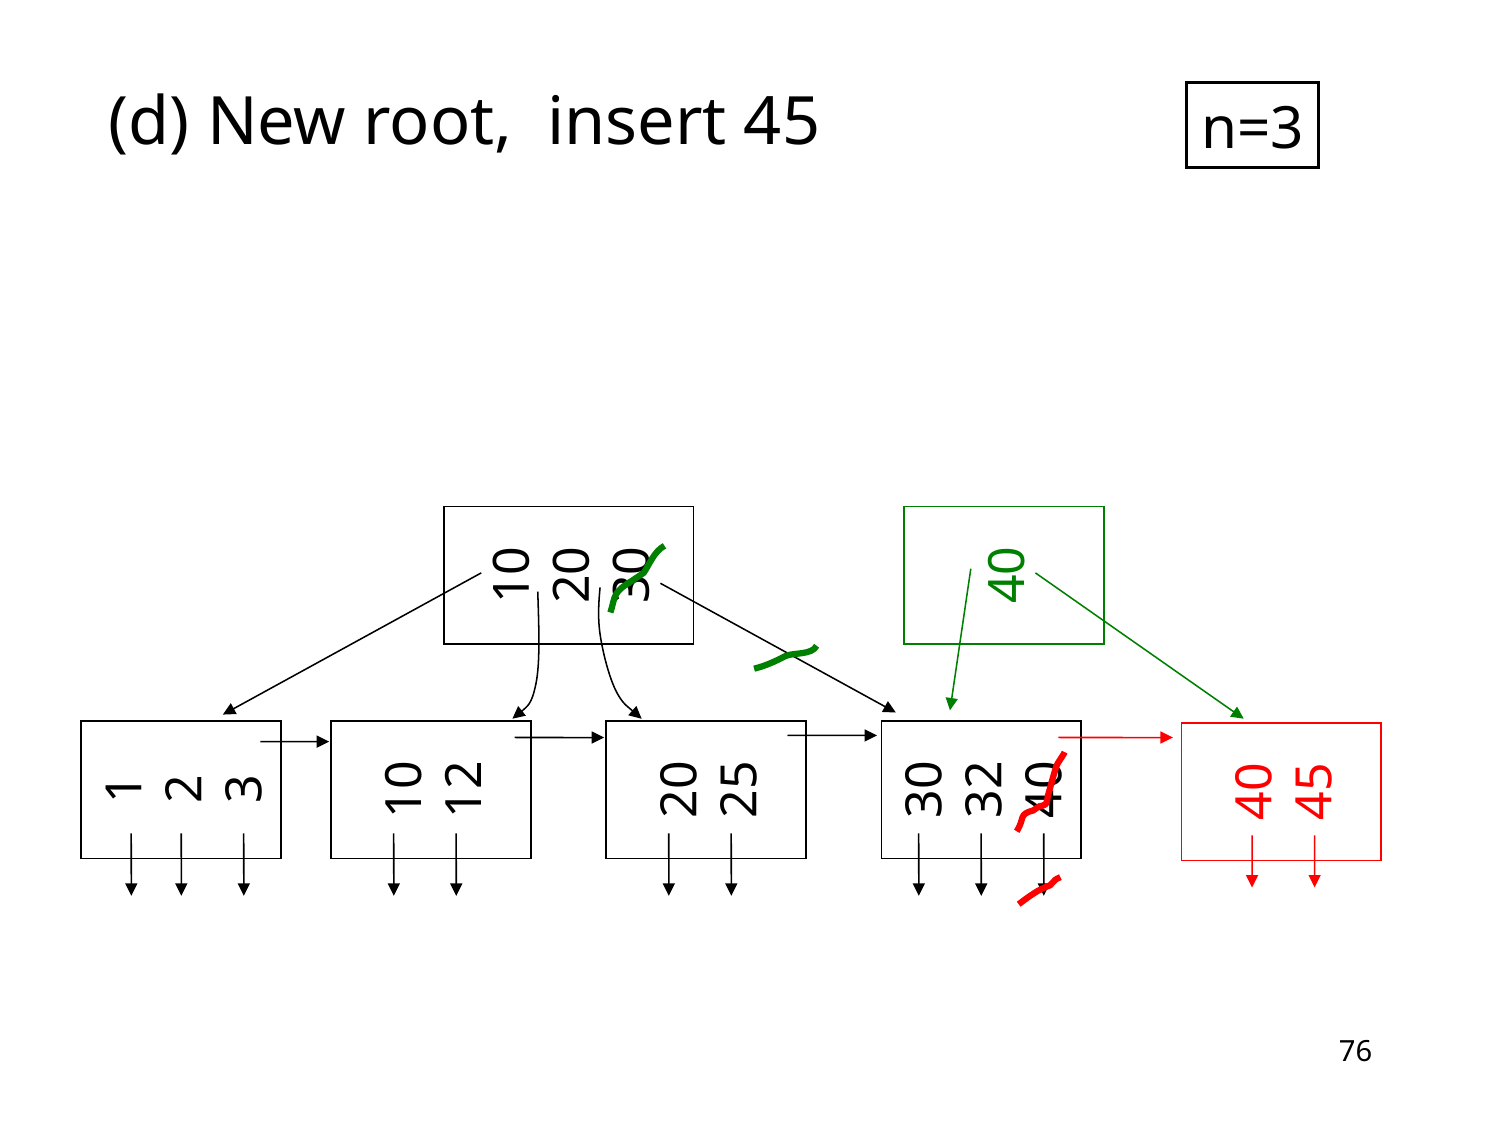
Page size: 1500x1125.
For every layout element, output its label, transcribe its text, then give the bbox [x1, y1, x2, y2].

text_box 20 25 [606, 723, 807, 859]
text_box [125, 833, 138, 896]
text_box [175, 833, 188, 896]
text_box [598, 587, 605, 660]
text_box 30 32 40 [881, 727, 1011, 859]
text_box [975, 833, 988, 896]
text_box 1 2 3 [81, 720, 282, 859]
text_box [662, 833, 676, 896]
text_box [387, 833, 400, 896]
text_box 10 20 30 [443, 506, 608, 644]
text_box [787, 729, 878, 742]
text_box [260, 735, 330, 748]
text_box 10 12 [331, 720, 532, 859]
text_box [237, 833, 250, 896]
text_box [610, 505, 1244, 719]
text_box [512, 591, 540, 719]
text_box [725, 833, 738, 896]
list (d) New root, insert 45 [93, 70, 890, 180]
text_box n=3 [1186, 82, 1319, 168]
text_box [1016, 722, 1382, 905]
text_box [514, 731, 605, 744]
text_box [450, 833, 463, 896]
text_box [222, 572, 482, 715]
slide_number 76 [1074, 1024, 1388, 1101]
text_box [912, 833, 925, 896]
